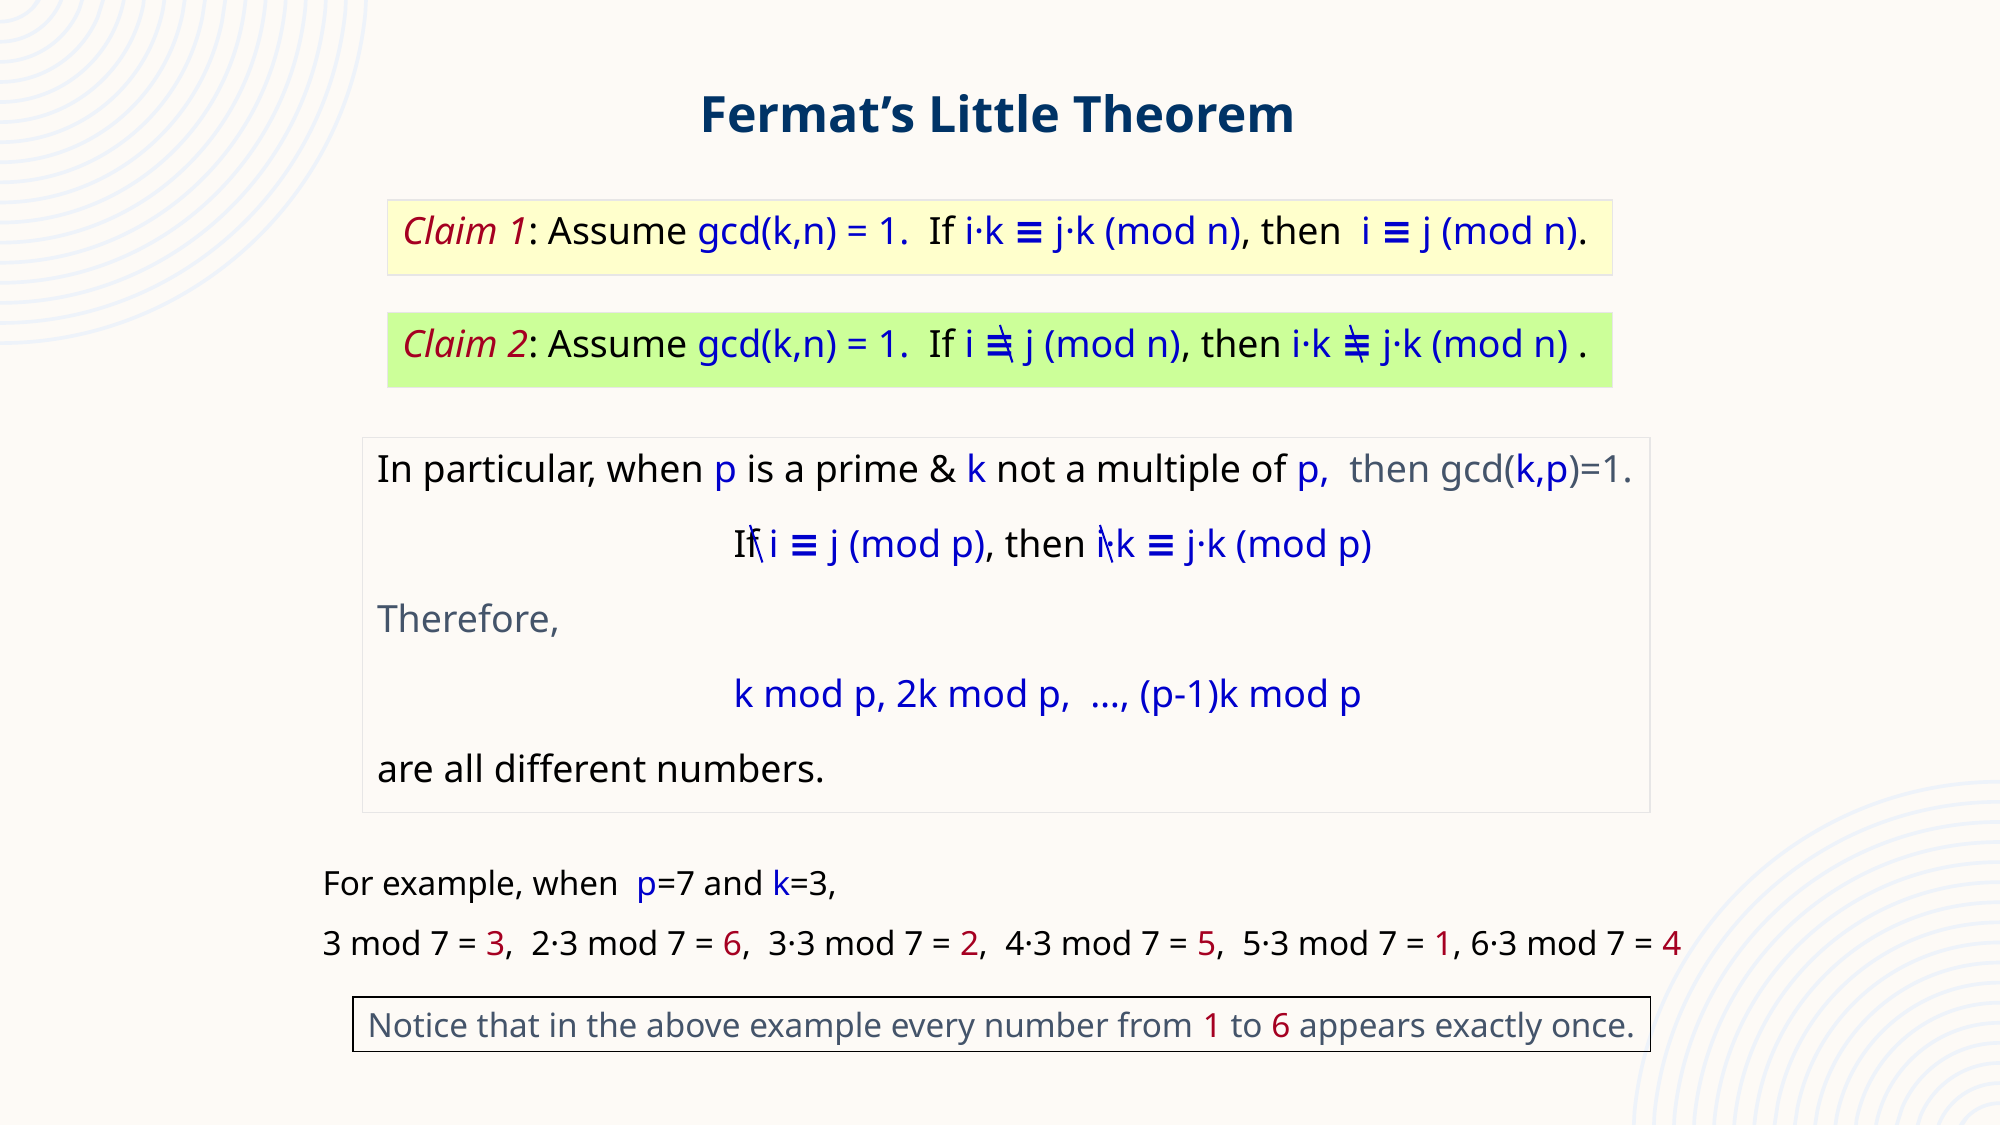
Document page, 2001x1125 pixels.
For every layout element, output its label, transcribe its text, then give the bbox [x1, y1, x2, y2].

text_box For example, when p=7 and k=3, 3 mod 7 = 3, 2·3 mod 7 = 6, 3·3 mod 7 = 2, 4·3 mod 7 = 5, 5·3 mod 7 = 1, 6·3 mod 7 = 4 [307, 854, 1697, 970]
text_box Claim 2: Assume gcd(k,n) = 1. If i ≡ j (mod n), then i·k ≡ j·k (mod n) . [387, 312, 1613, 388]
text_box Claim 1: Assume gcd(k,n) = 1. If i·k ≡ j·k (mod n), then i ≡ j (mod n). [387, 199, 1613, 275]
text_box In particular, when p is a prime & k not a multiple of p, then gcd(k,p)=1. If i ≡ j (mod p), then i·k ≡ j·k (mod p) Therefore, k mod p, 2k mod p, …, (p-1)k mod p are all different numbers. [362, 437, 1650, 813]
text_box Notice that in the above example every number from 1 to 6 appears exactly once. [352, 996, 1651, 1052]
text_box Fermat’s Little Theorem [684, 74, 1311, 150]
